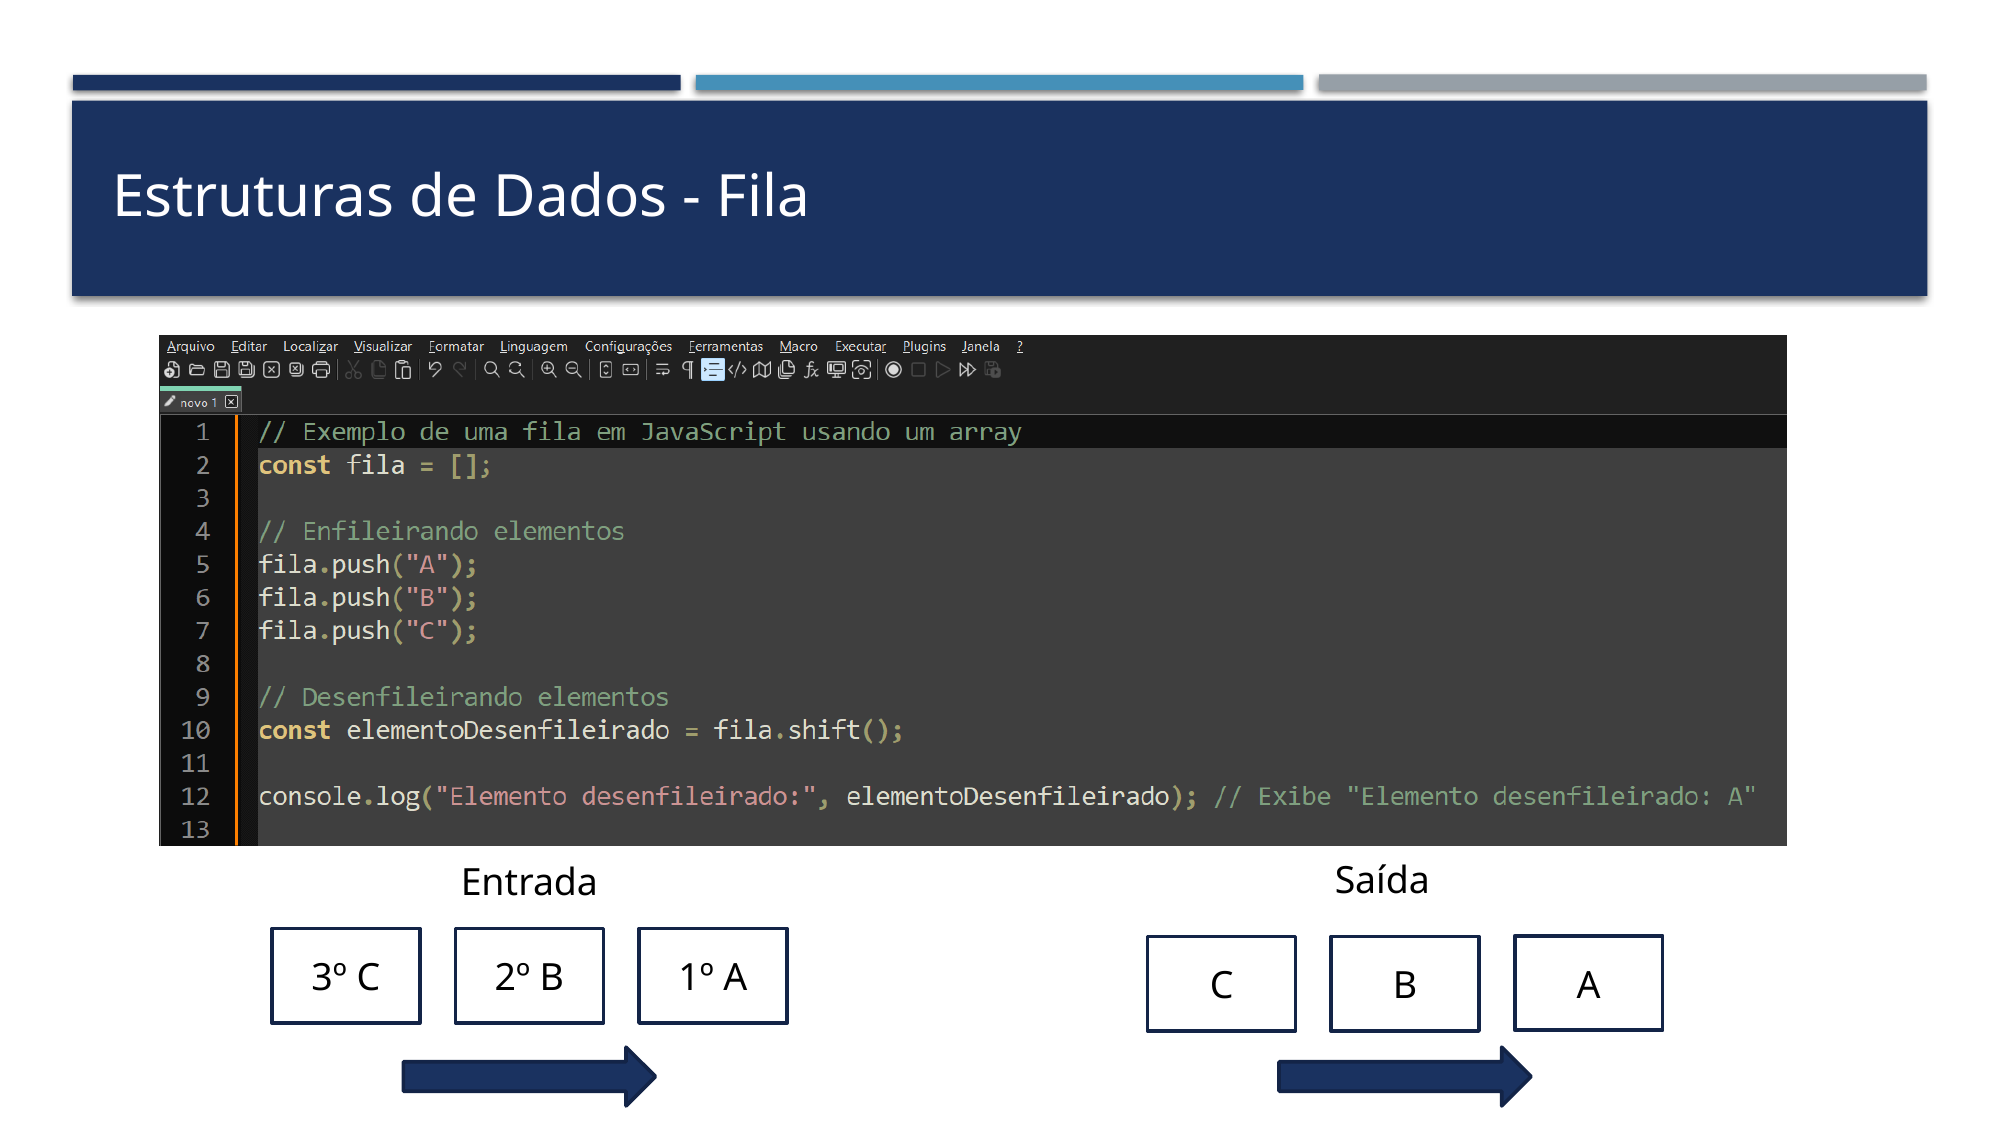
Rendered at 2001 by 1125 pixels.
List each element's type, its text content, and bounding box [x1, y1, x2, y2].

text_box Saída [1320, 858, 1445, 909]
text_box C [1146, 935, 1297, 1033]
picture [158, 335, 1788, 847]
text_box Entrada [445, 858, 613, 911]
text_box B [1329, 935, 1481, 1033]
text_box 3º C [270, 927, 422, 1025]
text_box [1277, 1045, 1533, 1108]
text_box A [1513, 934, 1664, 1032]
text_box 2º B [454, 927, 605, 1025]
text_box Estruturas de Dados - Fila [97, 150, 1589, 236]
text_box [401, 1045, 657, 1108]
text_box 1º A [637, 927, 789, 1025]
